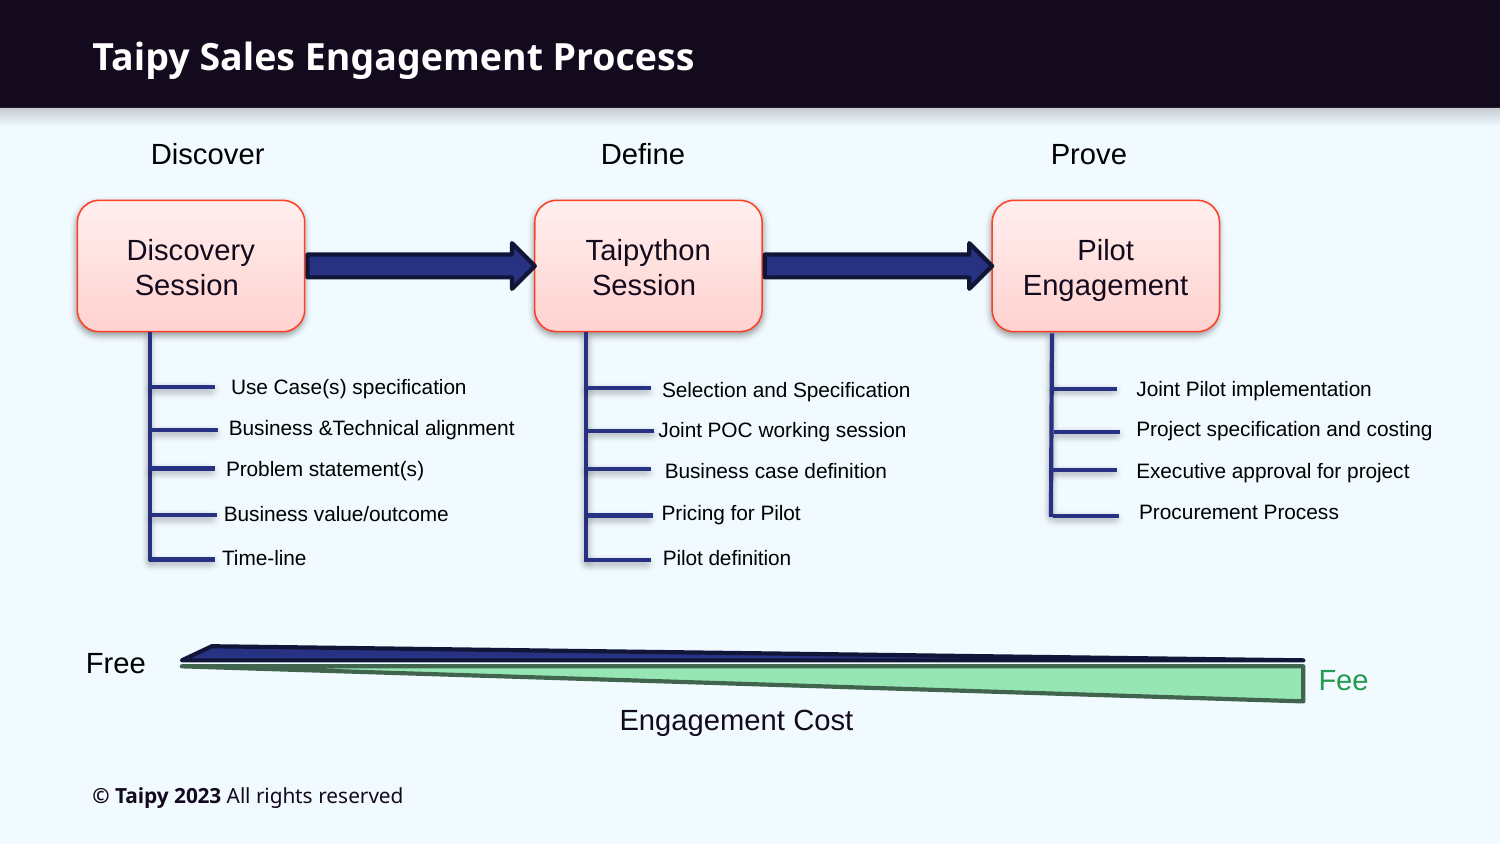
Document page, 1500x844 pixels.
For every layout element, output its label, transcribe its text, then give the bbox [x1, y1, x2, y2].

text_box Pilot Engagement [991, 199, 1221, 333]
text_box [305, 241, 537, 291]
text_box Free [71, 637, 161, 688]
text_box [179, 664, 1303, 704]
title Taipy Sales Engagement Process [77, 2, 1427, 108]
text_box [179, 644, 1303, 663]
text_box Taipython Session [533, 199, 763, 333]
text_box [762, 241, 995, 291]
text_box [584, 331, 655, 562]
text_box Procurement Process [1124, 491, 1366, 531]
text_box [148, 331, 219, 562]
text_box Selection and Specification [660, 368, 937, 409]
text_box Executive approval for project [1121, 450, 1431, 491]
text_box Fee [1303, 653, 1384, 704]
text_box Business &Technical alignment [224, 407, 536, 448]
text_box Use Case(s) specification [224, 366, 494, 406]
text_box Time-line [207, 537, 333, 577]
text_box Joint Pilot implementation [1121, 368, 1396, 408]
text_box Discover Define Prove [136, 127, 1339, 178]
text_box Discovery Session [76, 199, 306, 333]
text_box Project specification and costing [1121, 408, 1448, 449]
text_box Business value/outcome [224, 492, 476, 533]
text_box Pricing for Pilot [660, 492, 828, 533]
text_box Business case definition [660, 450, 914, 490]
text_box Joint POC working session [660, 409, 951, 449]
text_box Problem statement(s) [224, 448, 440, 488]
text_box Pilot definition [648, 536, 824, 577]
text_box Engagement Cost [604, 694, 990, 745]
